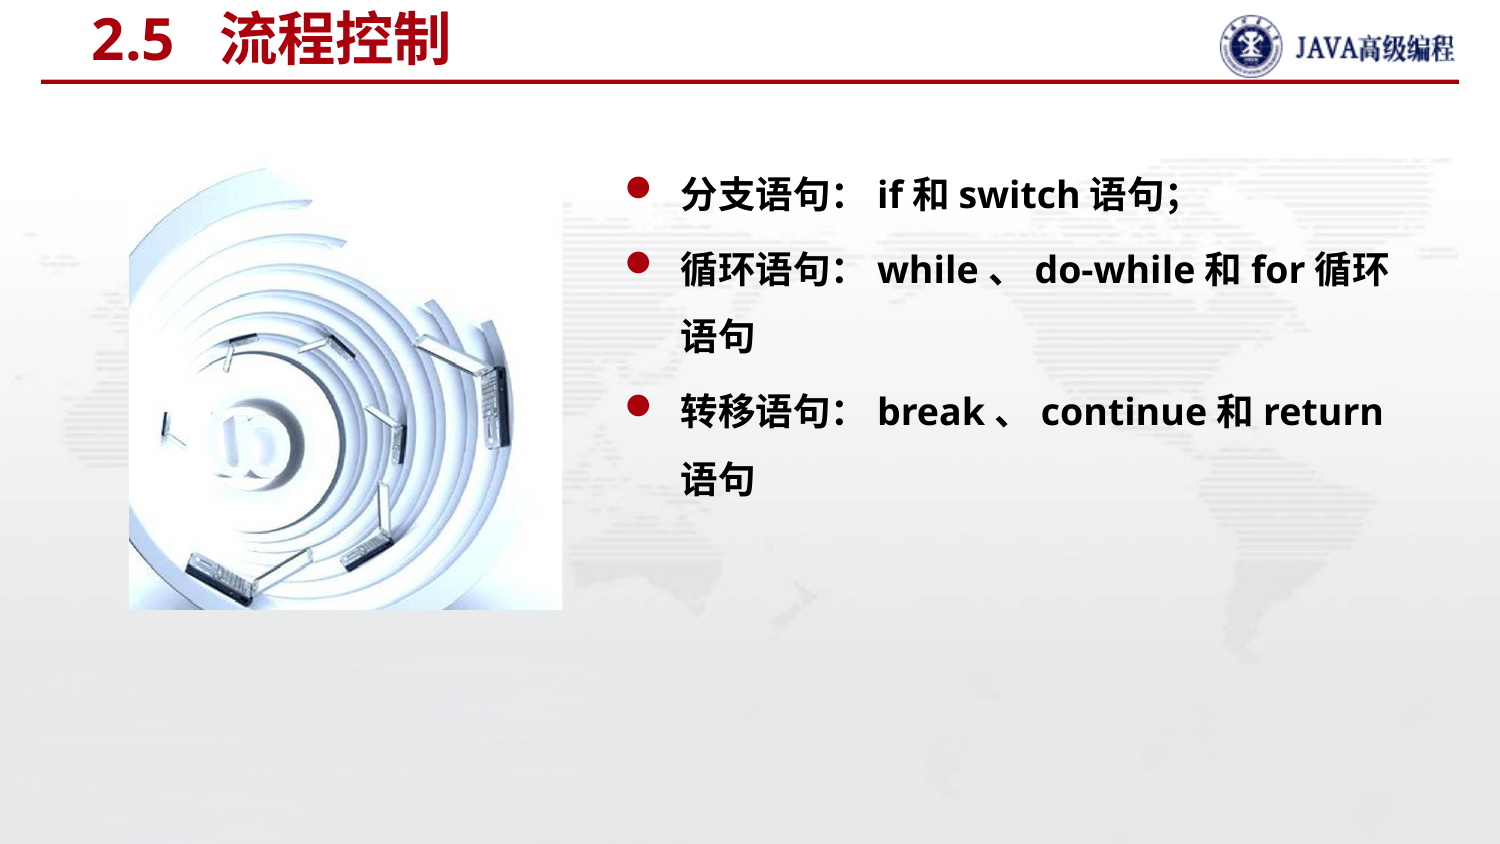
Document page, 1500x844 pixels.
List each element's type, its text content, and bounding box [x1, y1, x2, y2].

list 分支语句：if和switch语句； 循环语句：while、do-while和for循环语句 转移语句：break、continue和return语句 [609, 140, 1442, 645]
title 2.5 流程控制 [76, 2, 873, 71]
picture [0, 0, 1500, 844]
